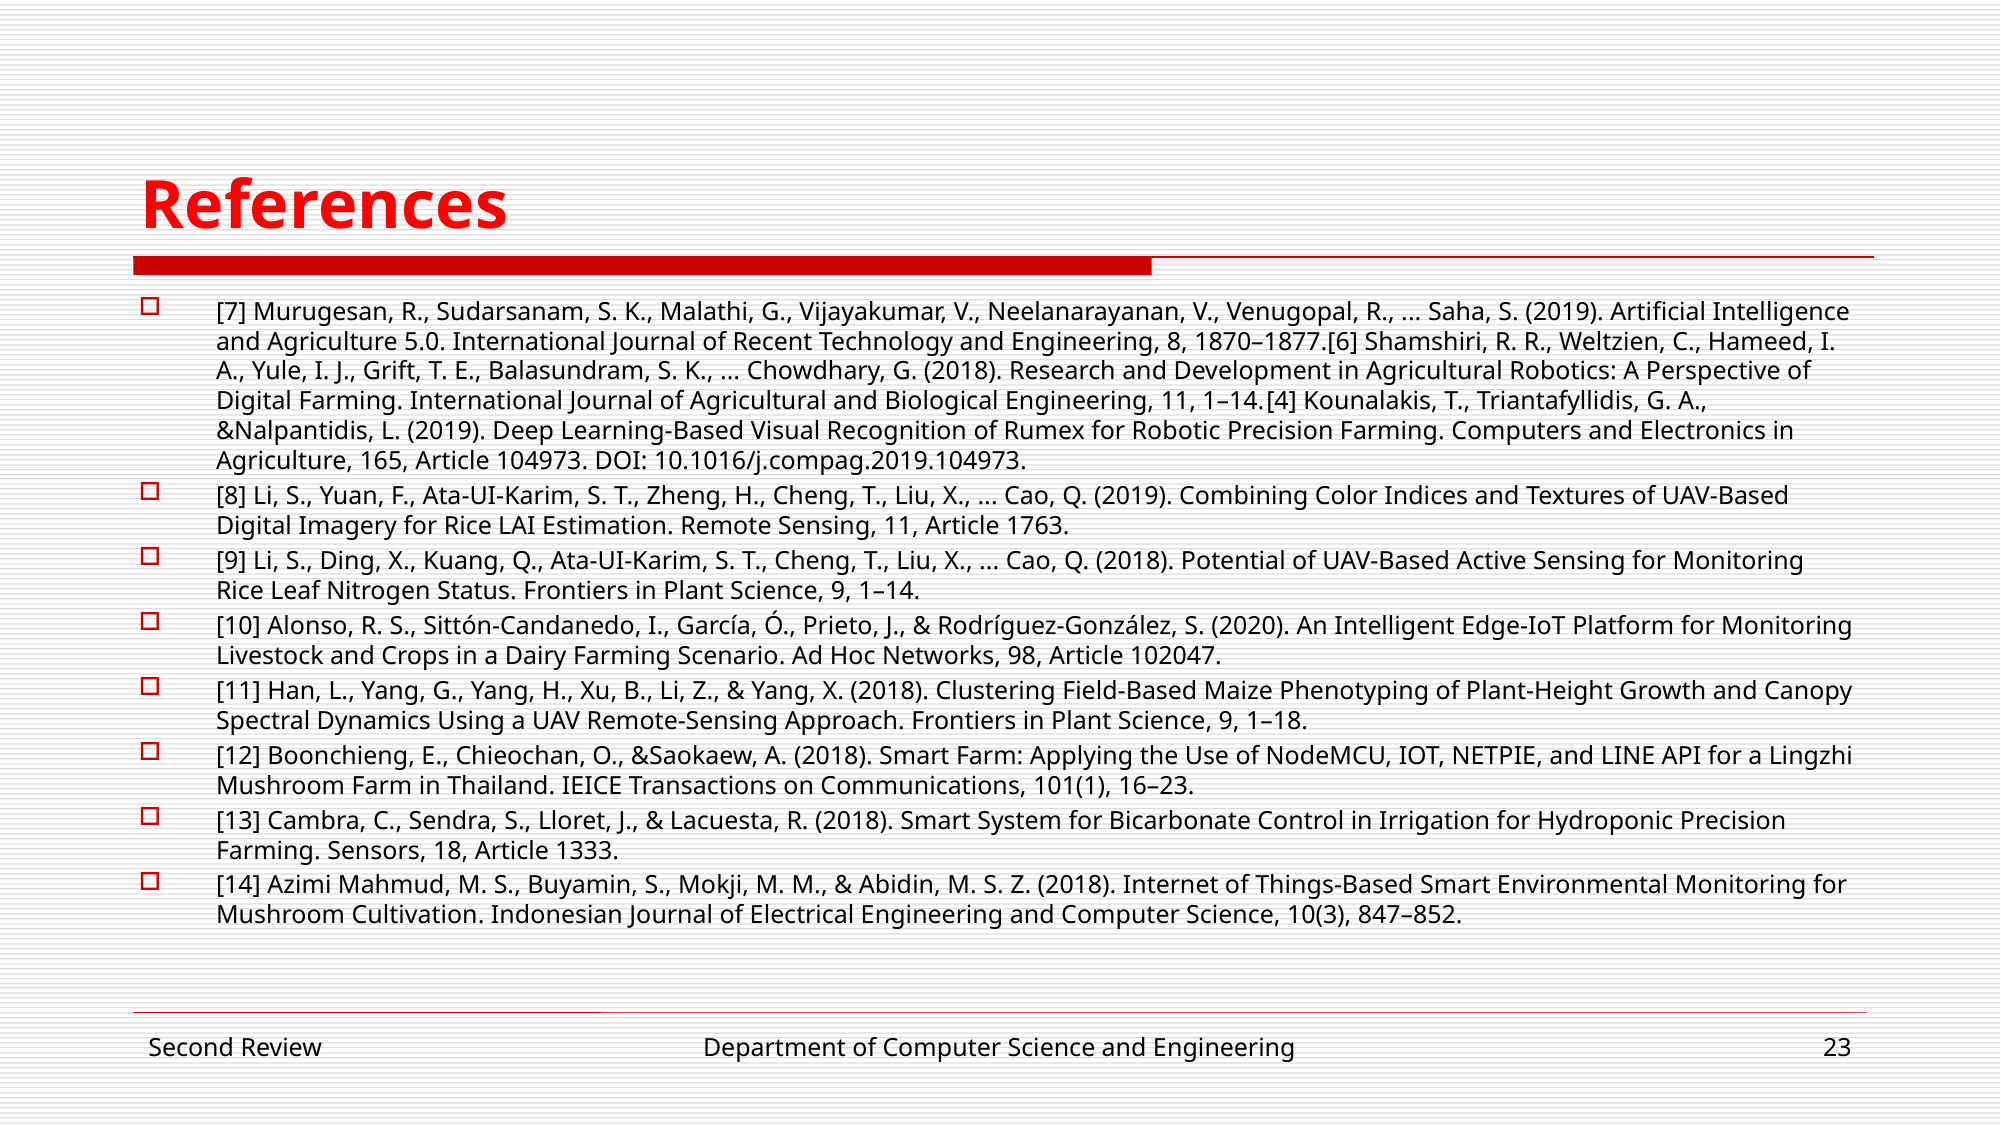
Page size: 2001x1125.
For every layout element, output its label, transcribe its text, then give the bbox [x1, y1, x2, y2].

footer Department of Computer Science and Engineering [683, 1024, 1317, 1103]
list [7] Murugesan, R., Sudarsanam, S. K., Malathi, G., Vijayakumar, V., Neelanarayanan, V., Venugopal, R., ... Saha, S. (2019). Artificial Intelligence and Agriculture 5.0. International Journal of Recent Technology and Engineering, 8, 1870–1877.[6] Shamshiri, R. R., Weltzien, C., Hameed, I. A., Yule, I. J., Grift, T. E., Balasundram, S. K., ... Chowdhary, G. (2018). Research and Development in Agricultural Robotics: A Perspective of Digital Farming. International Journal of Agricultural and Biological Engineering, 11, 1–14.[4] Kounalakis, T., Triantafyllidis, G. A., &Nalpantidis, L. (2019). Deep Learning-Based Visual Recognition of Rumex for Robotic Precision Farming. Computers and Electronics in Agriculture, 165, Article 104973. DOI: 10.1016/j.compag.2019.104973. [8] Li, S., Yuan, F., Ata-UI-Karim, S. T., Zheng, H., Cheng, T., Liu, X., ... Cao, Q. (2019). Combining Color Indices and Textures of UAV-Based Digital Imagery for Rice LAI Estimation. Remote Sensing, 11, Article 1763. [9] Li, S., Ding, X., Kuang, Q., Ata-UI-Karim, S. T., Cheng, T., Liu, X., ... Cao, Q. (2018). Potential of UAV-Based Active Sensing for Monitoring Rice Leaf Nitrogen Status. Frontiers in Plant Science, 9, 1–14. [10] Alonso, R. S., Sittón-Candanedo, I., García, Ó., Prieto, J., & Rodríguez-González, S. (2020). An Intelligent Edge-IoT Platform for Monitoring Livestock and Crops in a Dairy Farming Scenario. Ad Hoc Networks, 98, Article 102047. [11] Han, L., Yang, G., Yang, H., Xu, B., Li, Z., & Yang, X. (2018). Clustering Field-Based Maize Phenotyping of Plant-Height Growth and Canopy Spectral Dynamics Using a UAV Remote-Sensing Approach. Frontiers in Plant Science, 9, 1–18. [12] Boonchieng, E., Chieochan, O., &Saokaew, A. (2018). Smart Farm: Applying the Use of NodeMCU, IOT, NETPIE, and LINE API for a Lingzhi Mushroom Farm in Thailand. IEICE Transactions on Communications, 101(1), 16–23. [13] Cambra, C., Sendra, S., Lloret, J., & Lacuesta, R. (2018). Smart System for Bicarbonate Control in Irrigation for Hydroponic Precision Farming. Sensors, 18, Article 1333. [14] Azimi Mahmud, M. S., Buyamin, S., Mokji, M. M., & Abidin, M. S. Z. (2018). Internet of Things-Based Smart Environmental Monitoring for Mushroom Cultivation. Indonesian Journal of Electrical Engineering and Computer Science, 10(3), 847–852. [123, 287, 1874, 988]
picture [0, 0, 2001, 1125]
title References [125, 50, 1876, 250]
slide_number Second Review [133, 1024, 567, 1103]
slide_number 23 [1433, 1024, 1867, 1103]
